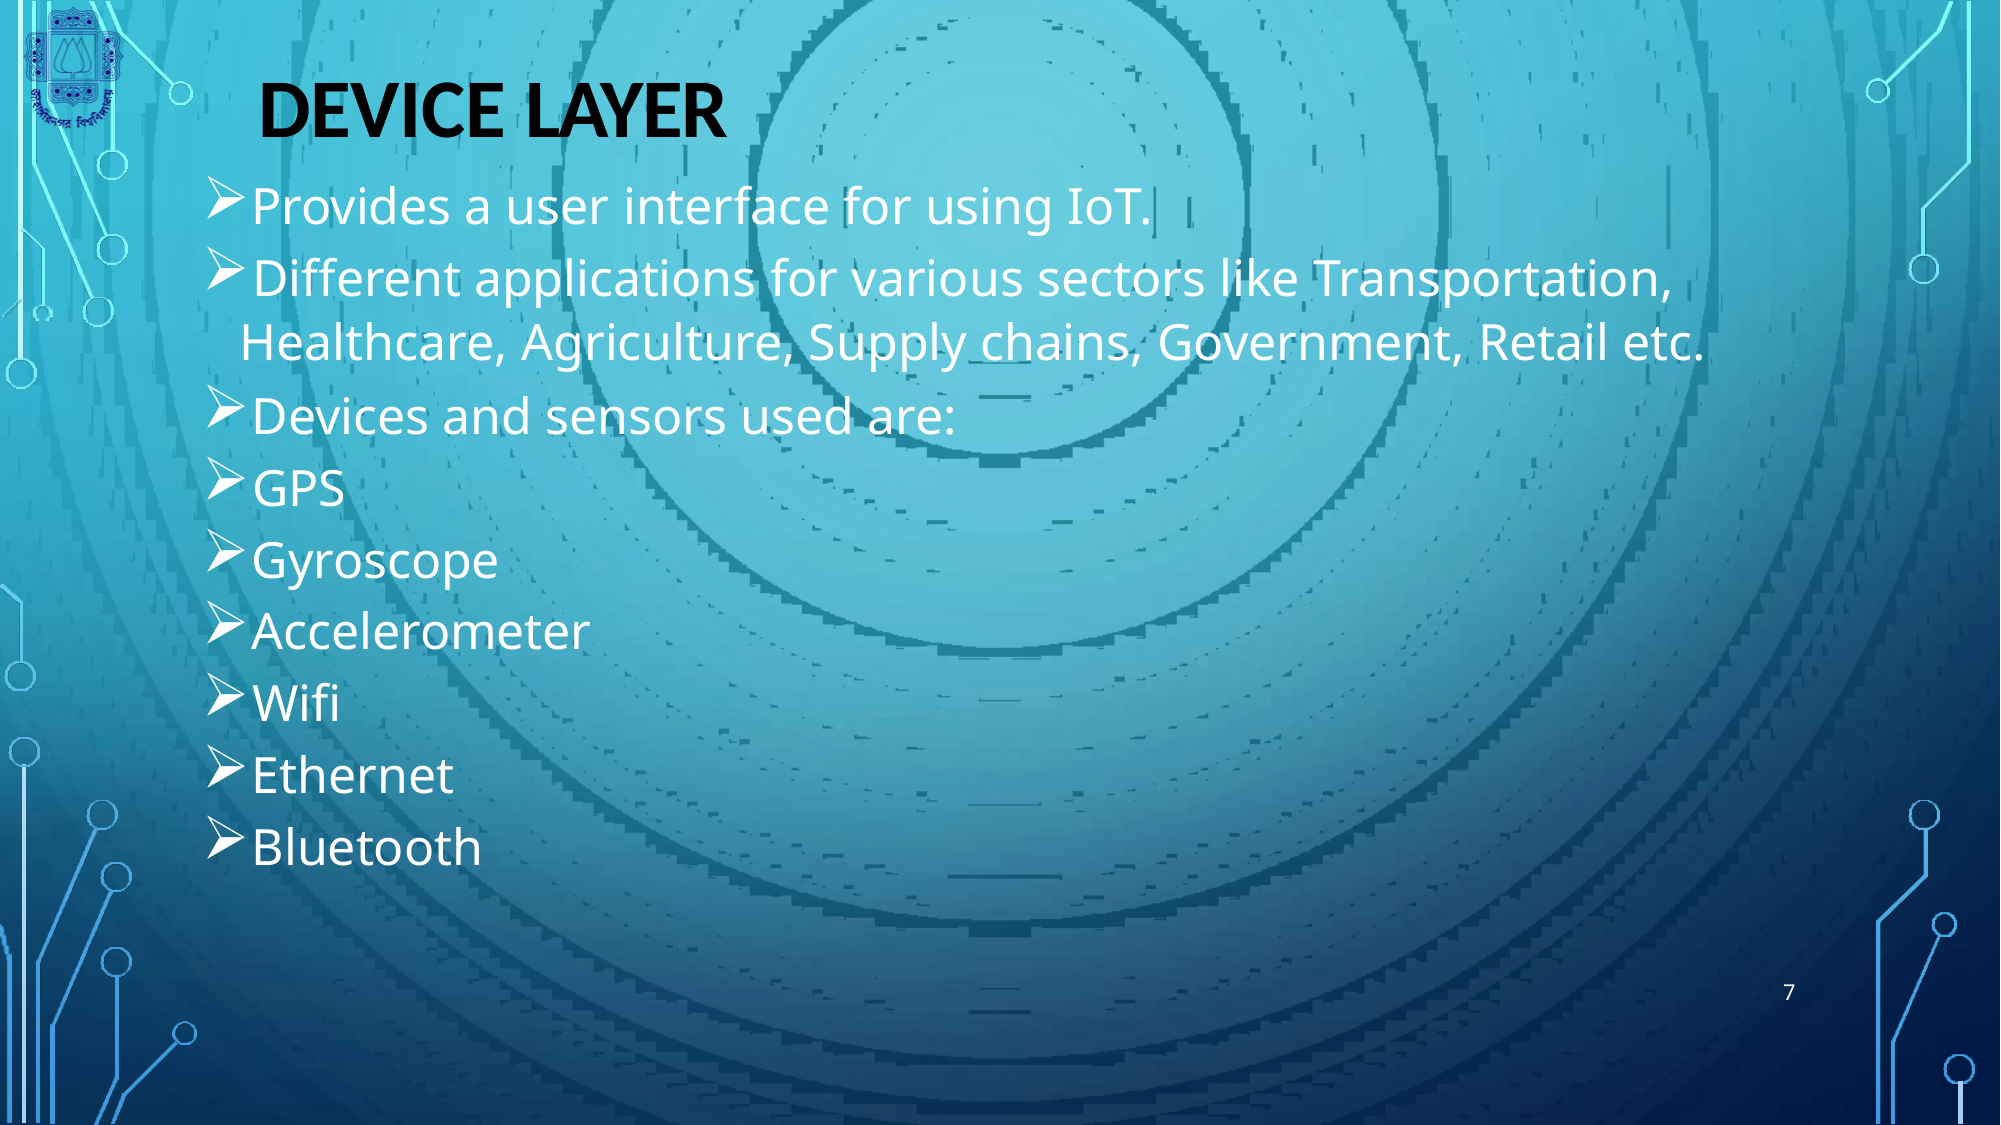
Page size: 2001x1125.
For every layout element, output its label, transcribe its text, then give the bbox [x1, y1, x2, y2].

picture [0, 0, 2000, 1125]
text_box 7 [1781, 976, 1800, 1006]
title DEVICE LAYER [256, 52, 739, 173]
text_box Provides a user interface for using IoT. Different applications for various sectors like Transportation, Healthcare, Agriculture, Supply chains, Government, Retail etc. Devices and sensors used are: GPS Gyroscope Accelerometer Wifi Ethernet Bluetooth [200, 173, 1767, 876]
